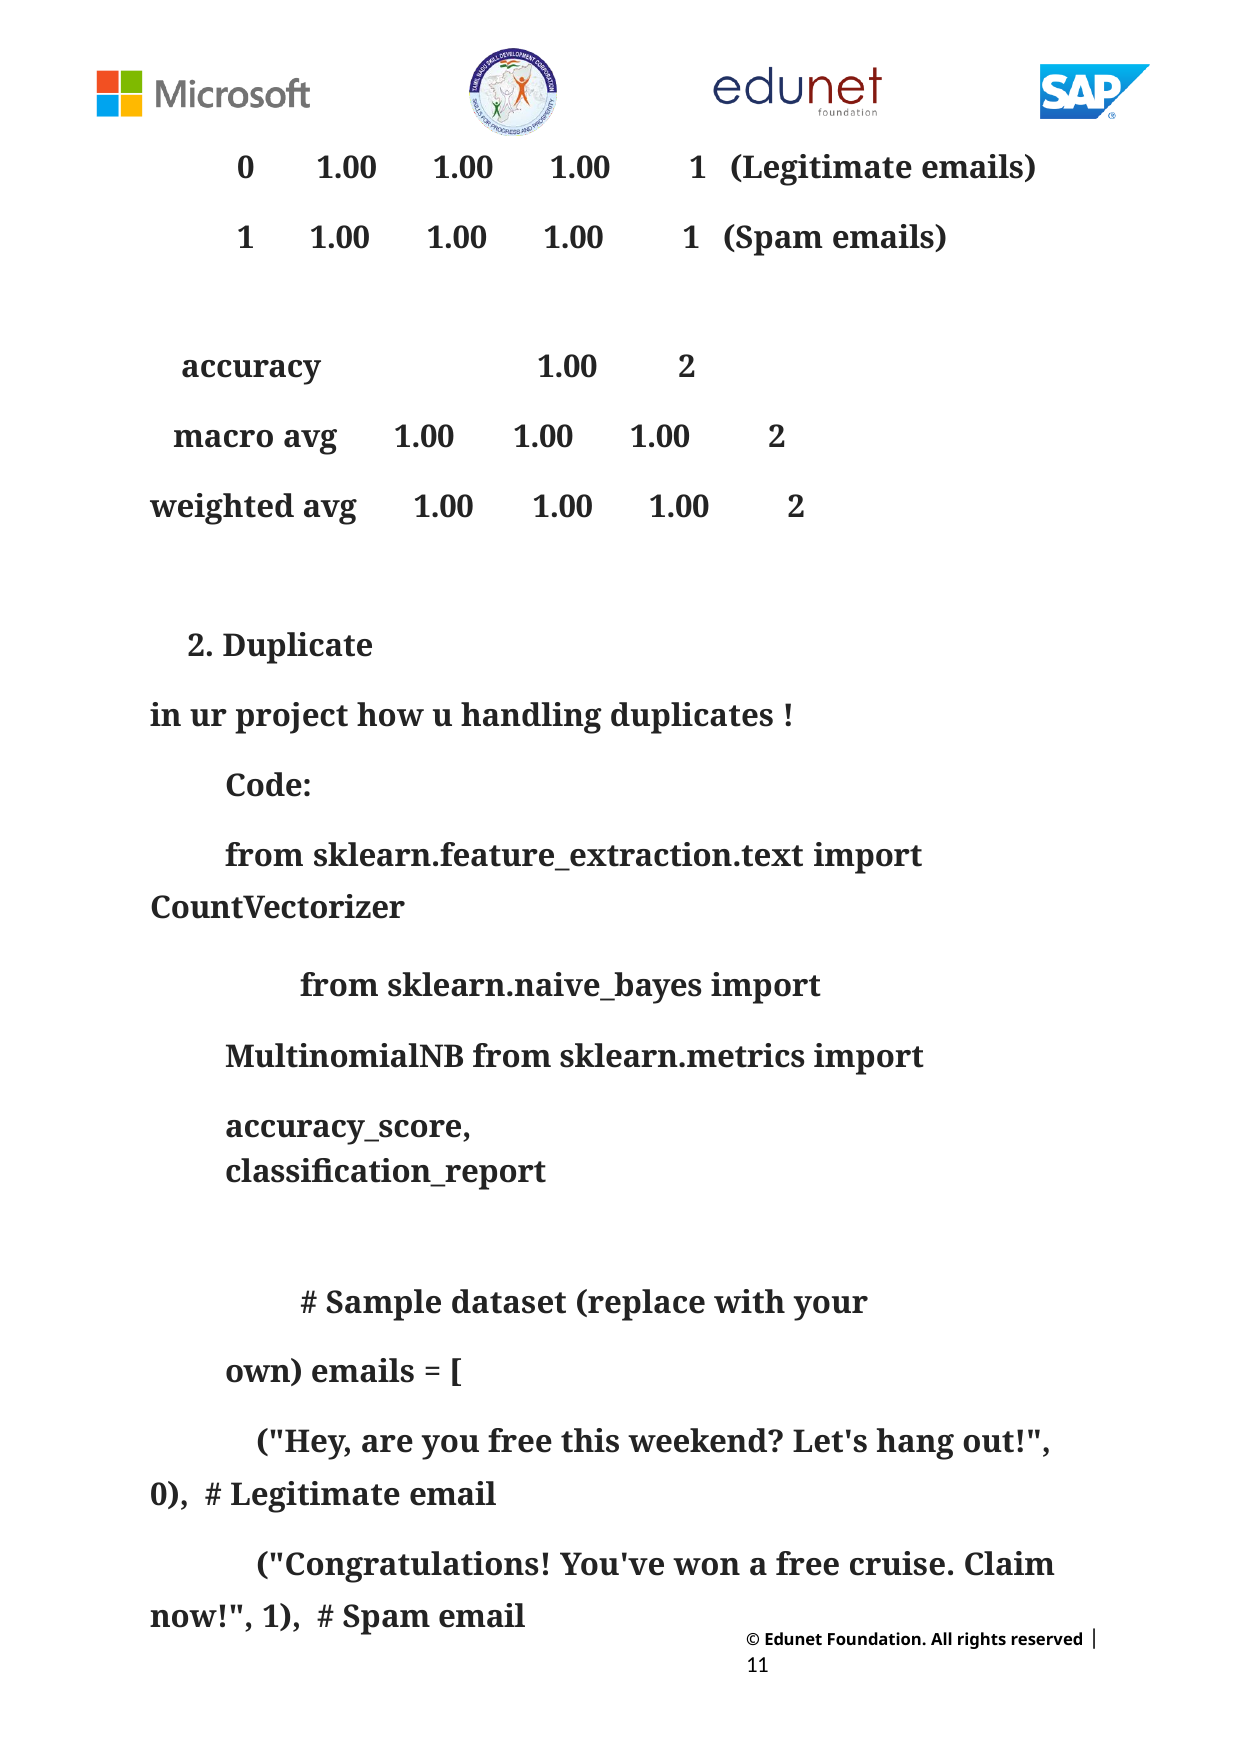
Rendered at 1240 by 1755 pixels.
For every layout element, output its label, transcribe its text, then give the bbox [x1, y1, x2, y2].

picture [713, 66, 882, 116]
text_box 1.00 1.00 1.00 [392, 413, 700, 454]
picture [1040, 67, 1150, 119]
picture [96, 70, 310, 117]
text_box 2. Duplicate in ur project how u handling duplicates ! Code: from sklearn.feature_extraction.text import CountVectorizer from sklearn.naive_bayes import MultinomialNB from sklearn.metrics import accuracy_score, classification_report # Sample dataset (replace with your own) emails = [ ("Hey, are you free this weekend? Let's hang out!", 0), # Legitimate email ("Congratulations! You've won a free cruise. Claim now!", 1), # Spam email [147, 623, 1072, 1635]
text_box macro avg [171, 413, 341, 454]
slide_number © Edunet Foundation. All rights reserved |11 [744, 1621, 1114, 1755]
text_box 1.00 [535, 343, 609, 384]
text_box 1.00 1.00 1.00 [411, 484, 720, 524]
text_box 1 1.00 1.00 1.00 [234, 215, 613, 255]
text_box 1 (Spam emails) [680, 215, 957, 255]
text_box 1 (Legitimate emails) [687, 145, 1045, 185]
text_box 0 1.00 1.00 1.00 [234, 145, 620, 185]
picture [469, 48, 557, 136]
text_box 2 [785, 484, 810, 524]
text_box weighted avg [147, 484, 361, 524]
text_box 2 [766, 413, 790, 454]
text_box accuracy [179, 343, 326, 384]
text_box 2 [676, 343, 700, 384]
